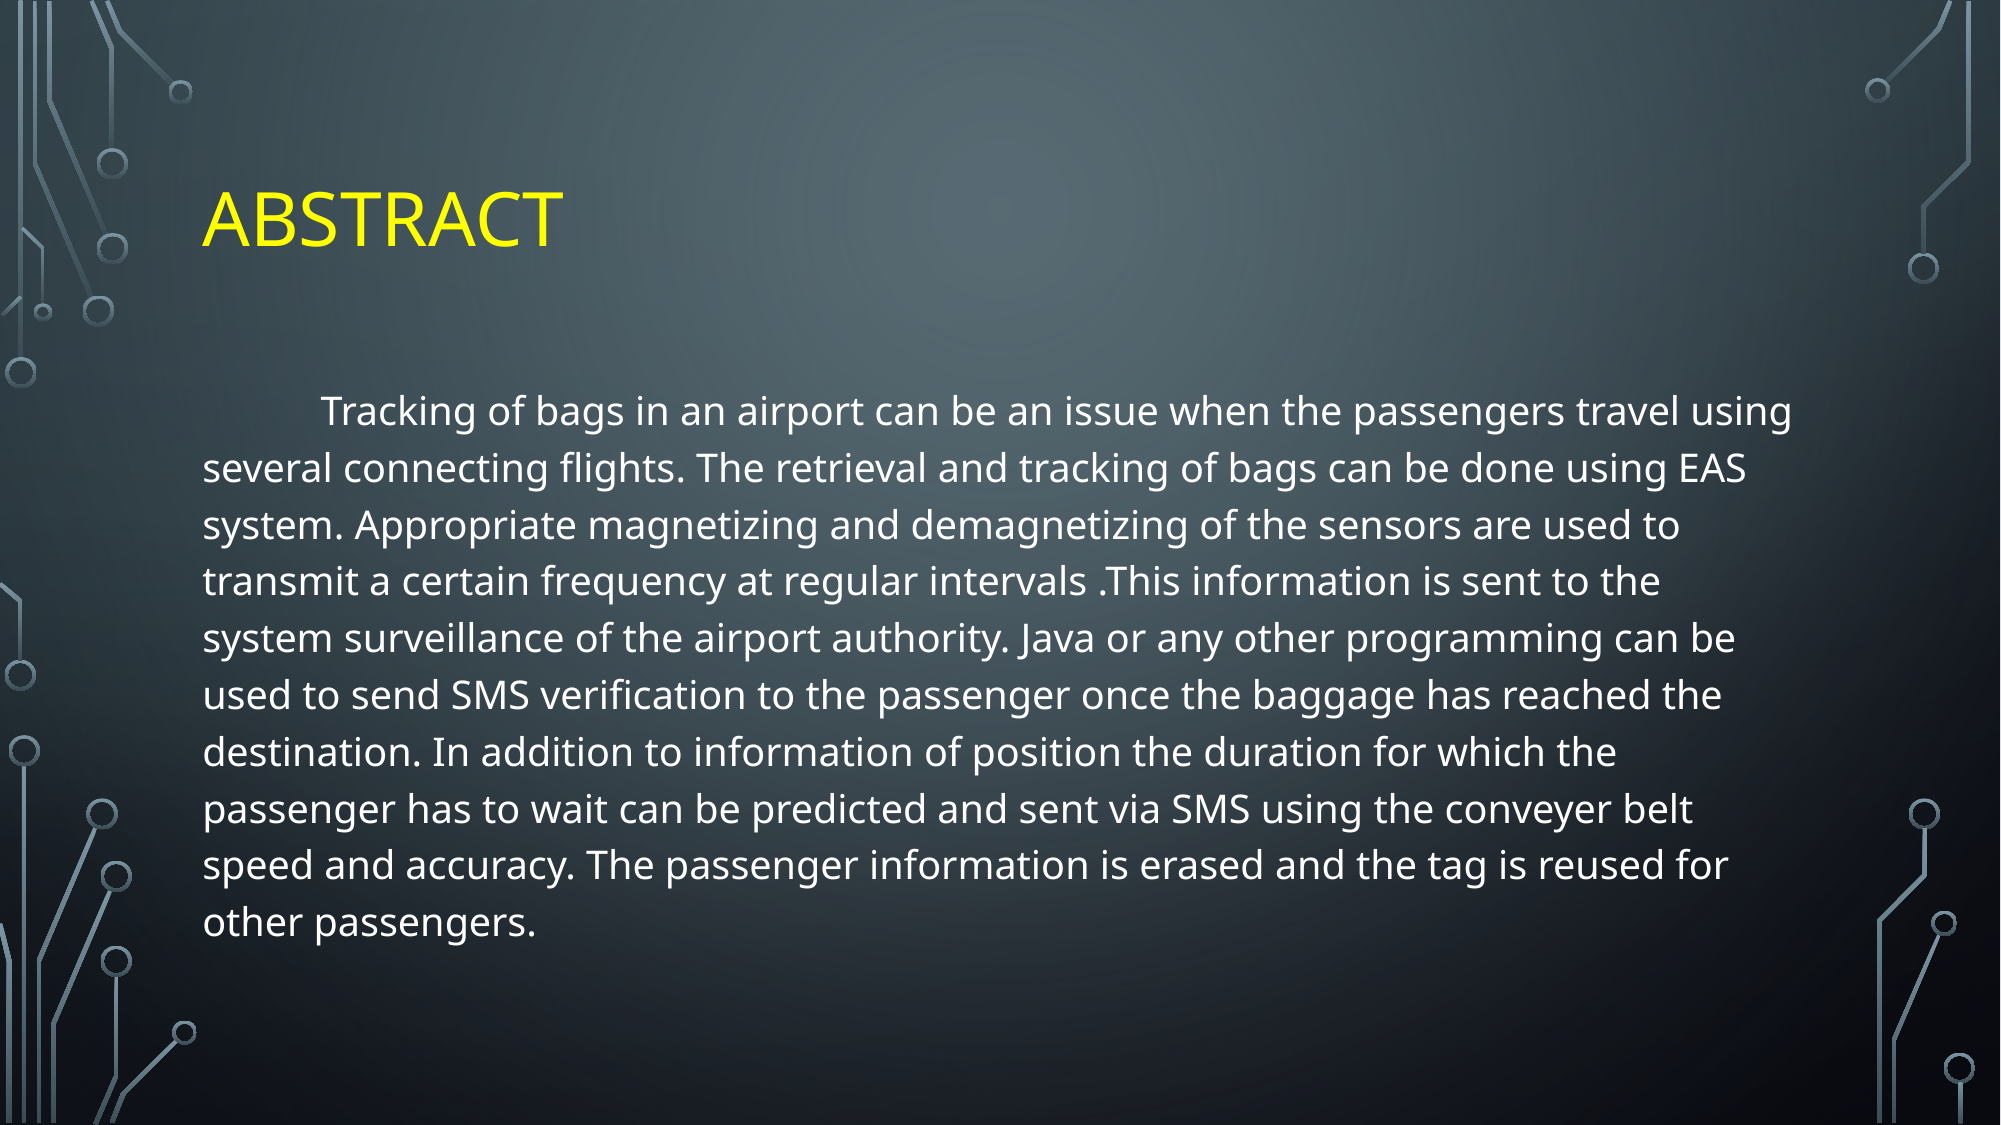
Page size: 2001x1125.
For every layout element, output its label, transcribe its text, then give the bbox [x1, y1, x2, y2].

list Tracking of bags in an airport can be an issue when the passengers travel using several connecting flights. The retrieval and tracking of bags can be done using EAS system. Appropriate magnetizing and demagnetizing of the sensors are used to transmit a certain frequency at regular intervals .This information is sent to the system surveillance of the airport authority. Java or any other programming can be used to send SMS verification to the passenger once the baggage has reached the destination. In addition to information of position the duration for which the passenger has to wait can be predicted and sent via SMS using the conveyer belt speed and accuracy. The passenger information is erased and the tag is reused for other passengers. [187, 369, 1813, 959]
title abstract [187, 101, 1813, 344]
